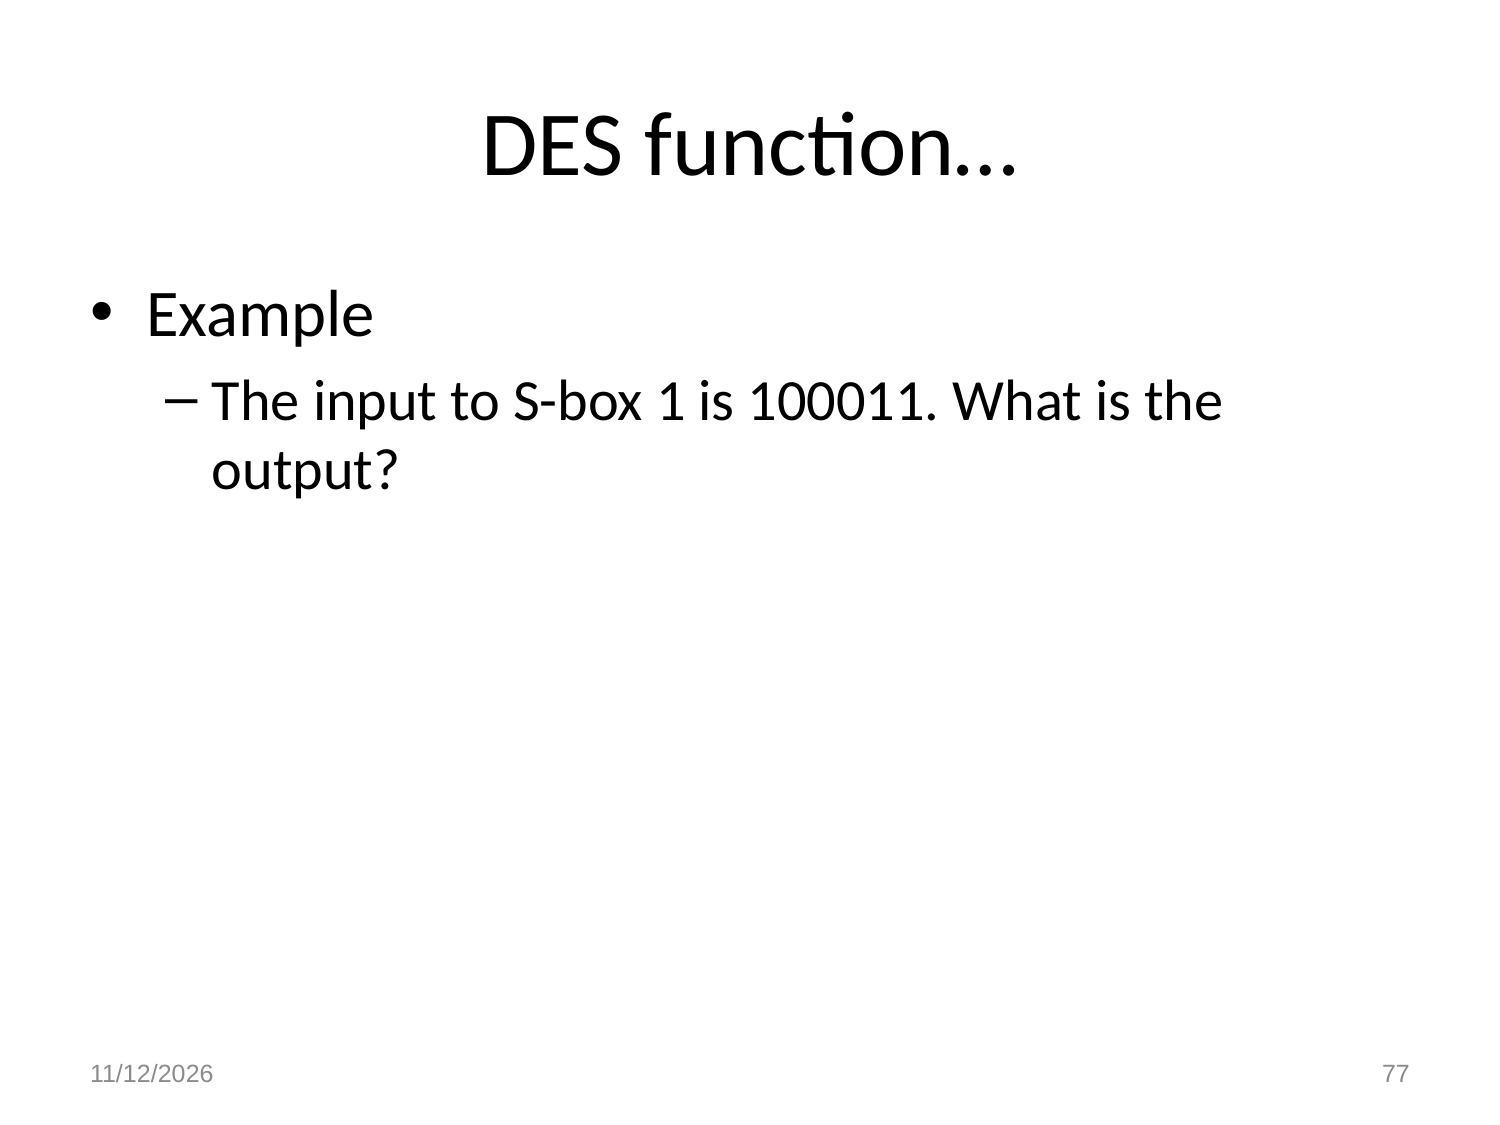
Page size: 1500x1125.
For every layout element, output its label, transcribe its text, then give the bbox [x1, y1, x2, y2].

list Example The input to S-box 1 is 100011. What is the output? [75, 262, 1425, 1005]
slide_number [75, 1042, 425, 1103]
slide_number 77 [1074, 1042, 1425, 1103]
title DES function… [75, 45, 1425, 233]
